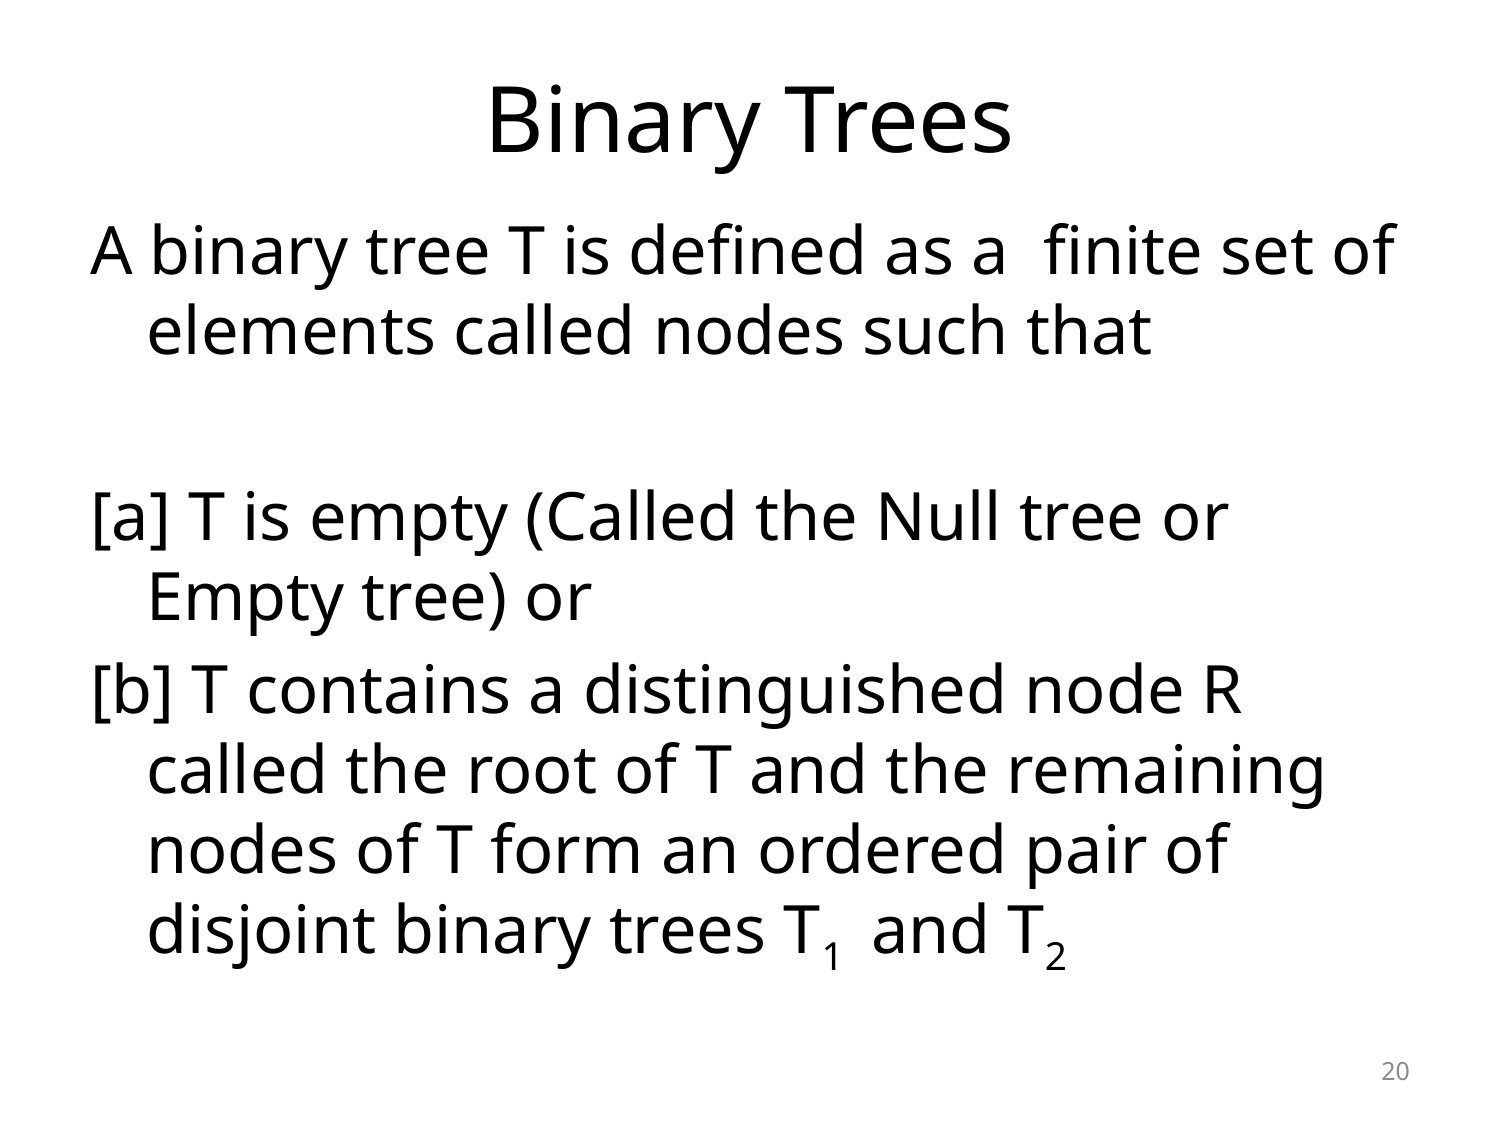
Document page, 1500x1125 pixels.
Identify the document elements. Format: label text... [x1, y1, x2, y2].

slide_number 20 [1074, 1042, 1425, 1103]
list A binary tree T is defined as a finite set of elements called nodes such that [a] T is empty (Called the Null tree or Empty tree) or [b] T contains a distinguished node R called the root of T and the remaining nodes of T form an ordered pair of disjoint binary trees T1 and T2 [75, 200, 1425, 1005]
title Binary Trees [75, 45, 1425, 188]
